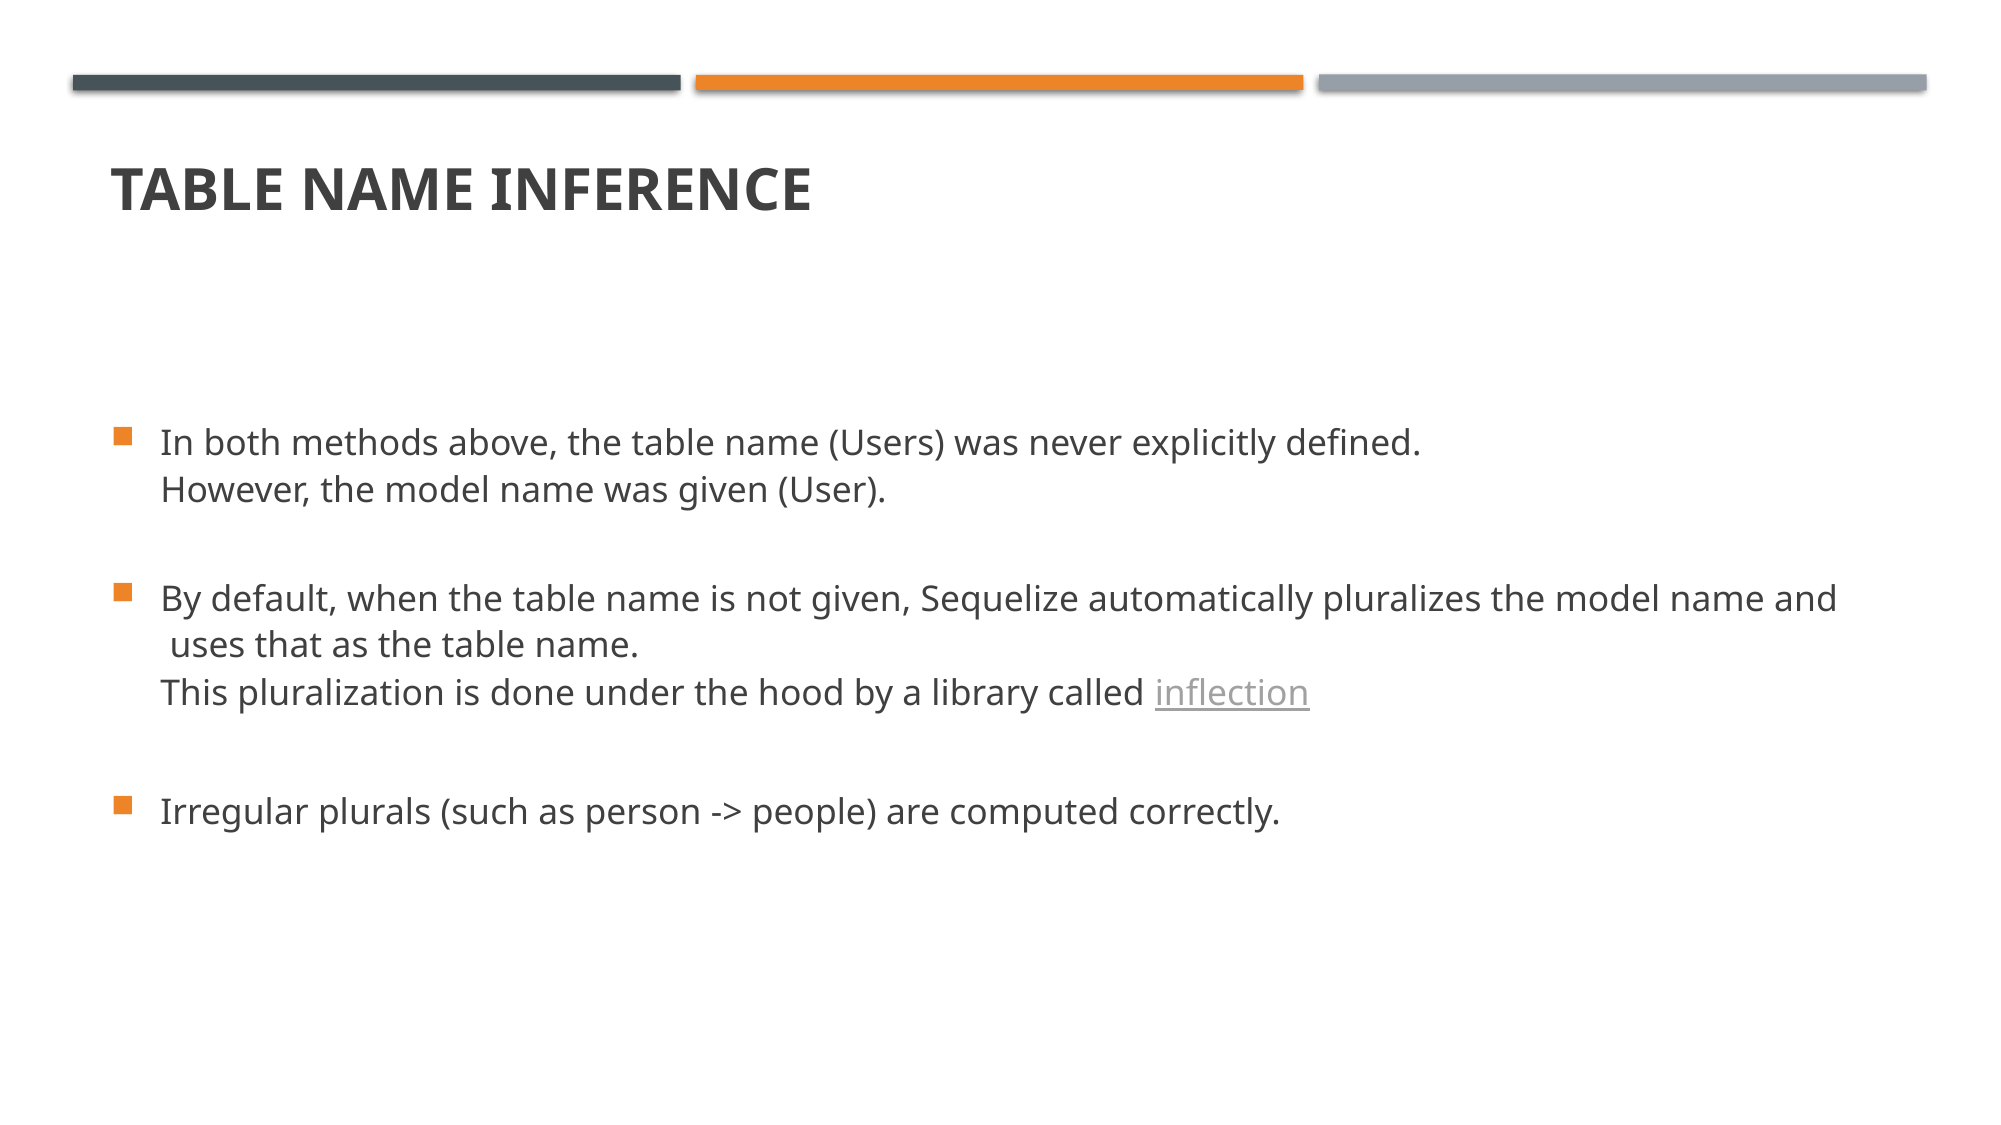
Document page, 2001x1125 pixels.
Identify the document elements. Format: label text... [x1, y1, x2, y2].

list In both methods above, the table name (Users) was never explicitly defined. However, the model name was given (User). By default, when the table name is not given, Sequelize automatically pluralizes the model name and uses that as the table name. This pluralization is done under the hood by a library called inflection Irregular plurals (such as person -> people) are computed correctly. [95, 266, 1905, 981]
title Table name inference [95, 115, 1905, 266]
